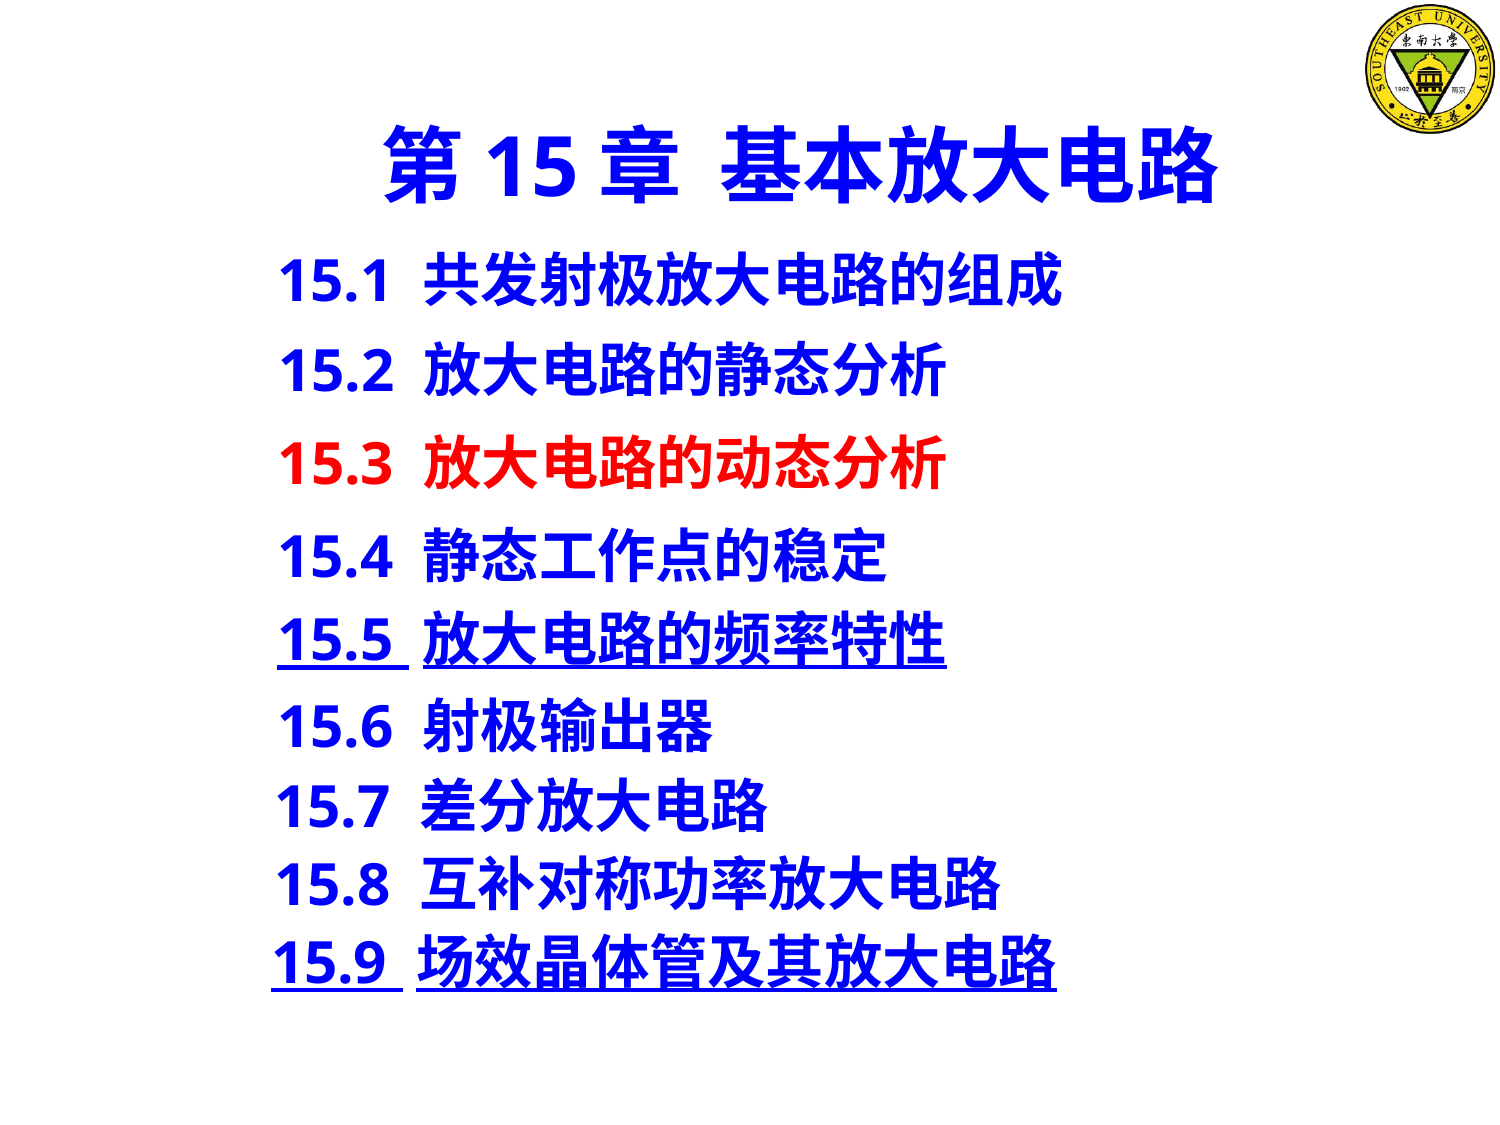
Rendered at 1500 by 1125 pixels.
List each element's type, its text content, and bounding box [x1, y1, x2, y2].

text_box 15.3 放大电路的动态分析 [263, 418, 1188, 504]
text_box 第15章 基本放大电路 [274, 105, 1325, 244]
picture [1360, 0, 1500, 138]
text_box 15.9 场效晶体管及其放大电路 [256, 917, 1194, 1003]
text_box 15.1 共发射极放大电路的组成 [262, 235, 1150, 321]
text_box 15.2 放大电路的静态分析 [263, 325, 1163, 411]
text_box 15.8 互补对称功率放大电路 [259, 839, 1222, 925]
text_box 15.7 差分放大电路 [259, 761, 881, 847]
text_box 15.4 静态工作点的稳定 [262, 511, 1113, 594]
text_box 15.6 射极输出器 [262, 681, 838, 761]
text_box 15.5 放大电路的频率特性 [262, 594, 1250, 681]
